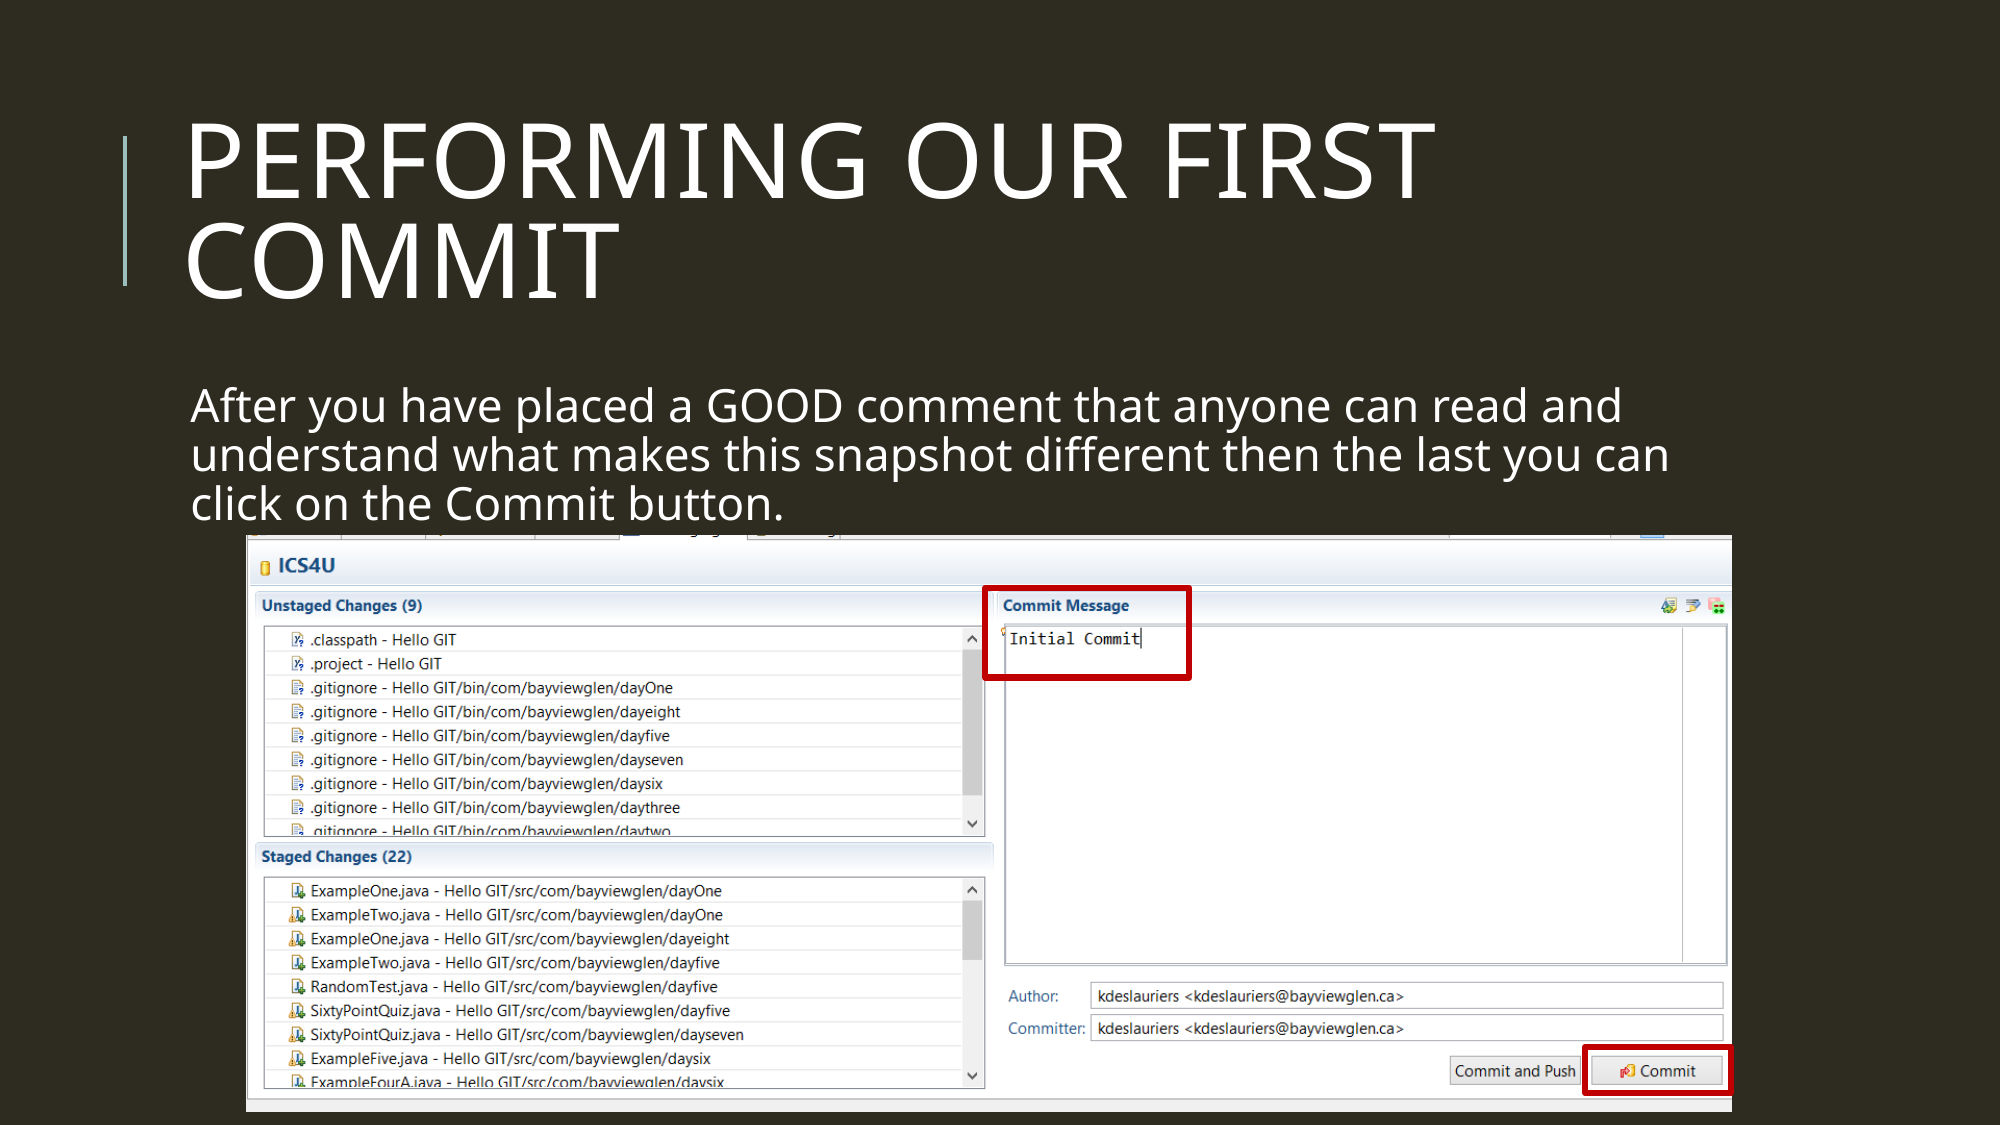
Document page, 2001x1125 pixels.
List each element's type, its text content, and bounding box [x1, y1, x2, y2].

list After you have placed a GOOD comment that anyone can read and understand what makes this snapshot different then the last you can click on the Commit button. [168, 375, 1763, 1035]
title Performing our first commit [168, 96, 1763, 342]
picture [246, 534, 1732, 1112]
